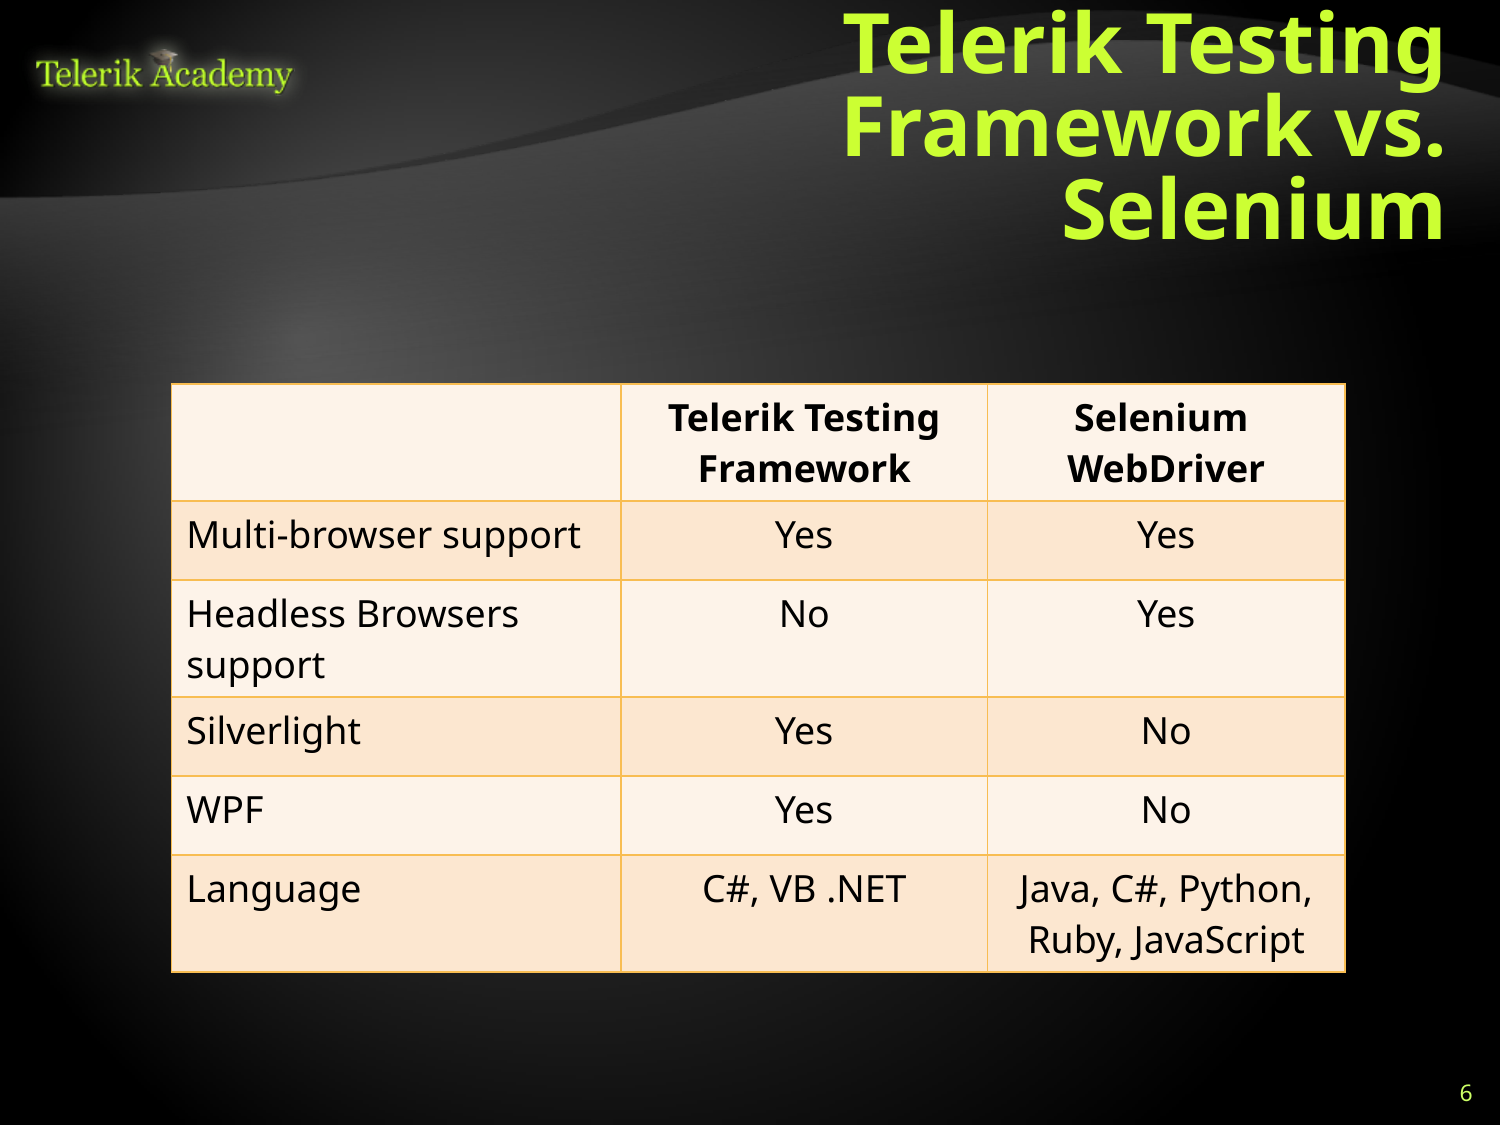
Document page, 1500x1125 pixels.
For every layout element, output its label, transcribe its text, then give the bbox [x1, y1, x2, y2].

table_cell No [988, 777, 1344, 854]
table_cell Headless Browsers support [172, 581, 620, 696]
picture [0, 0, 1500, 1125]
table_cell C#, VB .NET [622, 856, 987, 971]
table_cell No [622, 581, 987, 696]
table_cell Yes [622, 502, 987, 579]
table_header Telerik Testing Framework [622, 385, 987, 500]
table_cell Yes [622, 777, 987, 854]
table_header [172, 385, 620, 500]
table_cell Java, C#, Python, Ruby, JavaScript [988, 856, 1344, 971]
table_cell Language [172, 856, 620, 971]
table_cell Yes [988, 502, 1344, 579]
table_cell WPF [172, 777, 620, 854]
table_cell Silverlight [172, 698, 620, 775]
slide_number 6 [1412, 1074, 1488, 1113]
title Telerik Testing Framework vs. Selenium [450, 30, 1463, 232]
table_header Selenium WebDriver [988, 385, 1344, 500]
table_cell No [988, 698, 1344, 775]
table_cell Yes [622, 698, 987, 775]
table_cell Multi-browser support [172, 502, 620, 579]
table_cell Yes [988, 581, 1344, 696]
